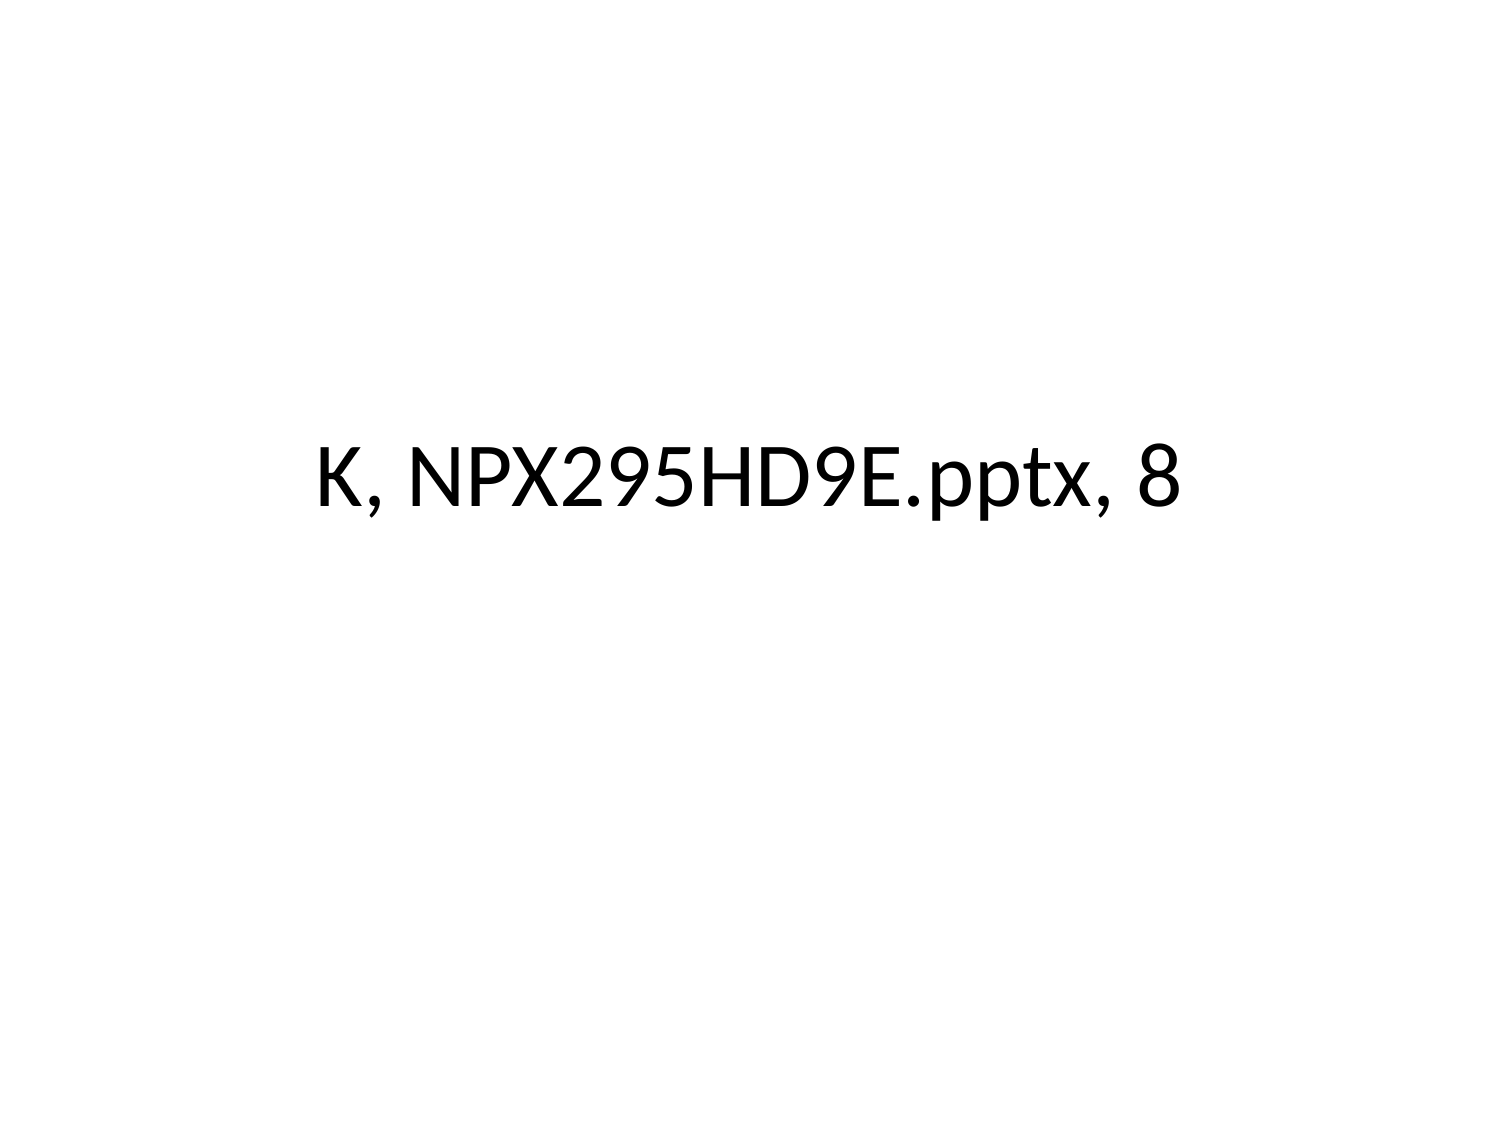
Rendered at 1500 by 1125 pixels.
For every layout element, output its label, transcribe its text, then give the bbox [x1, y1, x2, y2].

title K, NPX295HD9E.pptx, 8 [112, 349, 1388, 591]
